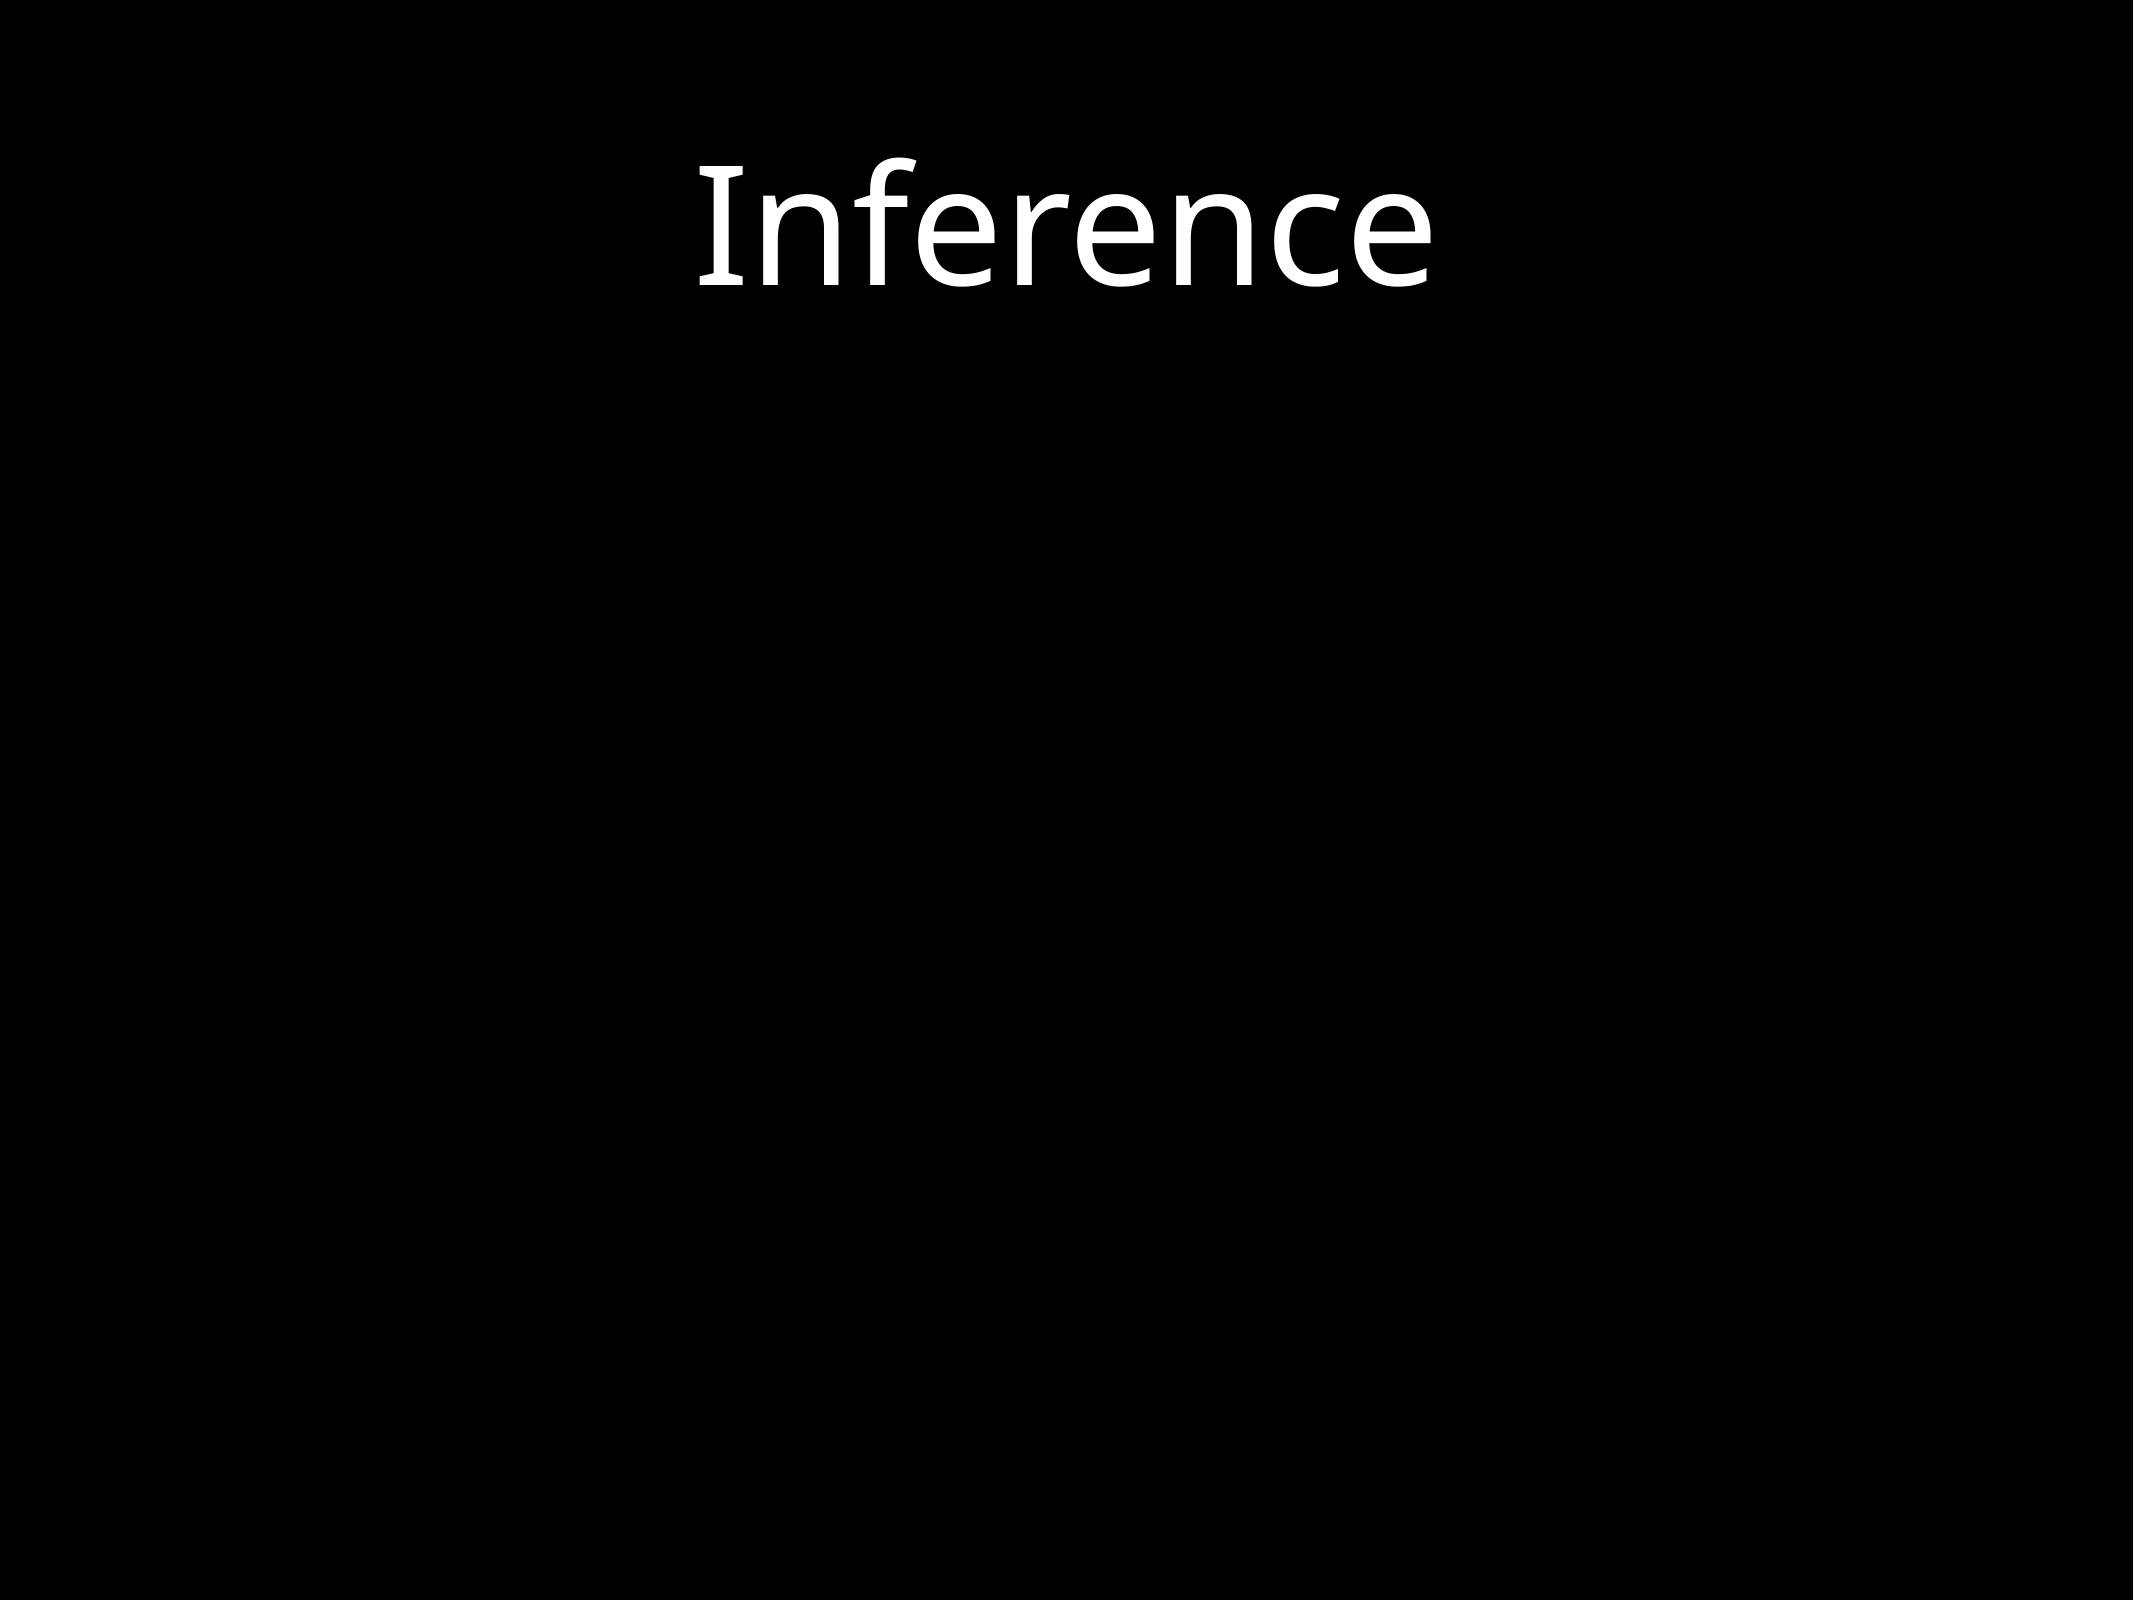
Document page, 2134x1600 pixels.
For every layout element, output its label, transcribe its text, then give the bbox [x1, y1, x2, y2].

title Inference [155, 41, 1978, 397]
